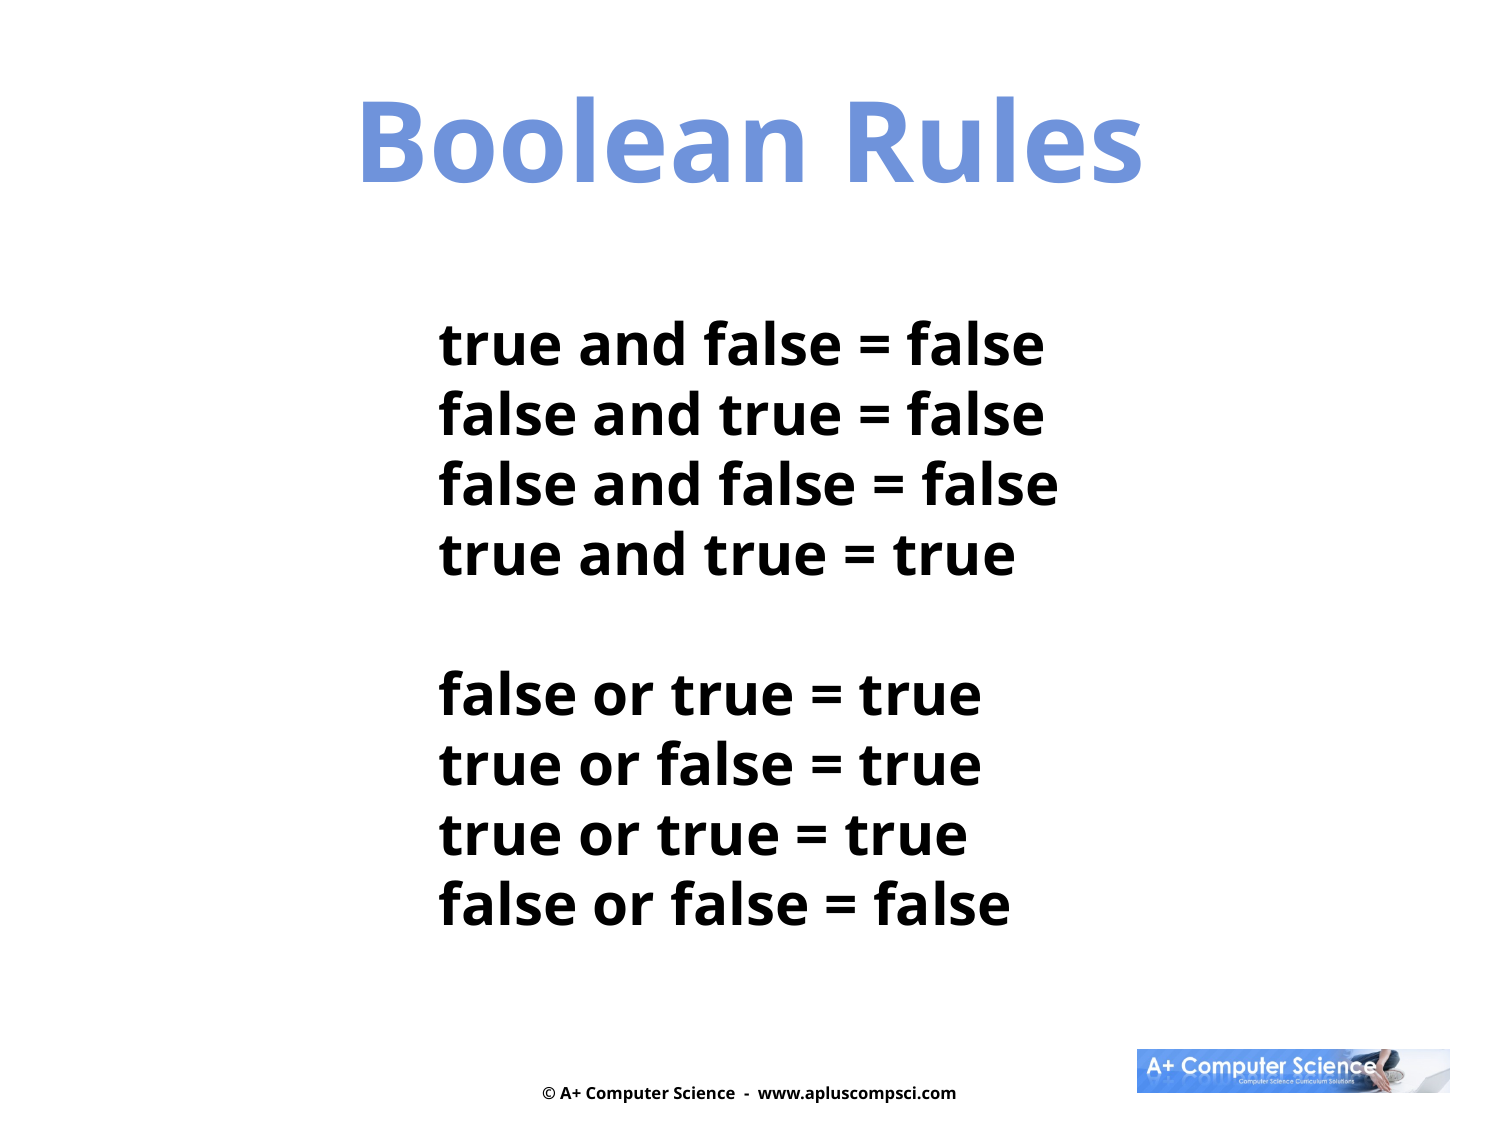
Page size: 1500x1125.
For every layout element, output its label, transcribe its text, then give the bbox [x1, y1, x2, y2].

text_box Boolean Rules [0, 62, 1500, 213]
text_box true and false = false false and true = false false and false = false true and true = true false or true = true true or false = true true or true = true false or false = false [423, 299, 1076, 945]
picture [1137, 1049, 1450, 1093]
footer © A+ Computer Science - www.apluscompsci.com [512, 1024, 988, 1101]
